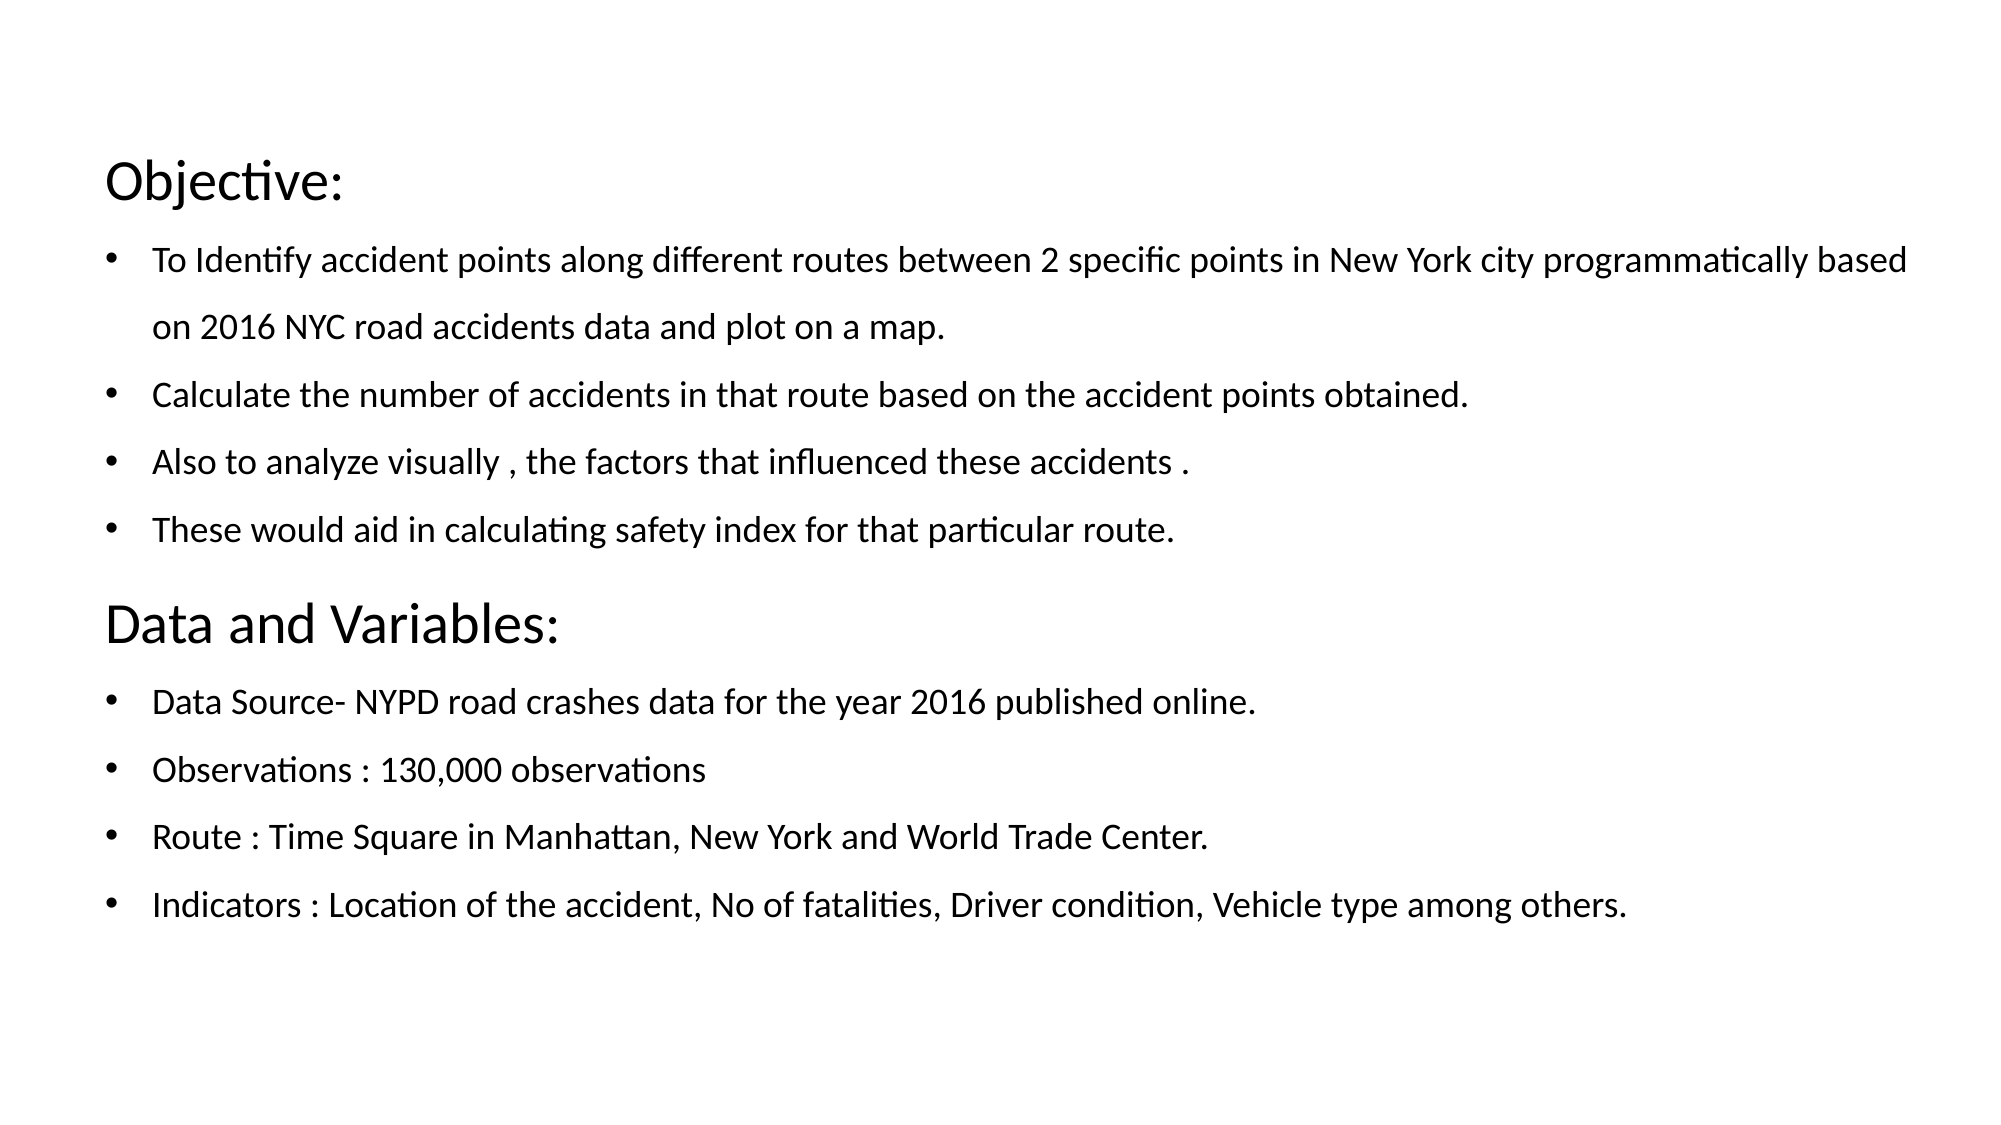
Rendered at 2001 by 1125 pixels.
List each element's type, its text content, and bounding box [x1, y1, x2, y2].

text_box Objective: To Identify accident points along different routes between 2 specific points in New York city programmatically based on 2016 NYC road accidents data and plot on a map. Calculate the number of accidents in that route based on the accident points obtained. Also to analyze visually , the factors that influenced these accidents . These would aid in calculating safety index for that particular route. Data and Variables: Data Source- NYPD road crashes data for the year 2016 published online. Observations : 130,000 observations Route : Time Square in Manhattan, New York and World Trade Center. Indicators : Location of the accident, No of fatalities, Driver condition, Vehicle type among others. [90, 100, 1928, 933]
